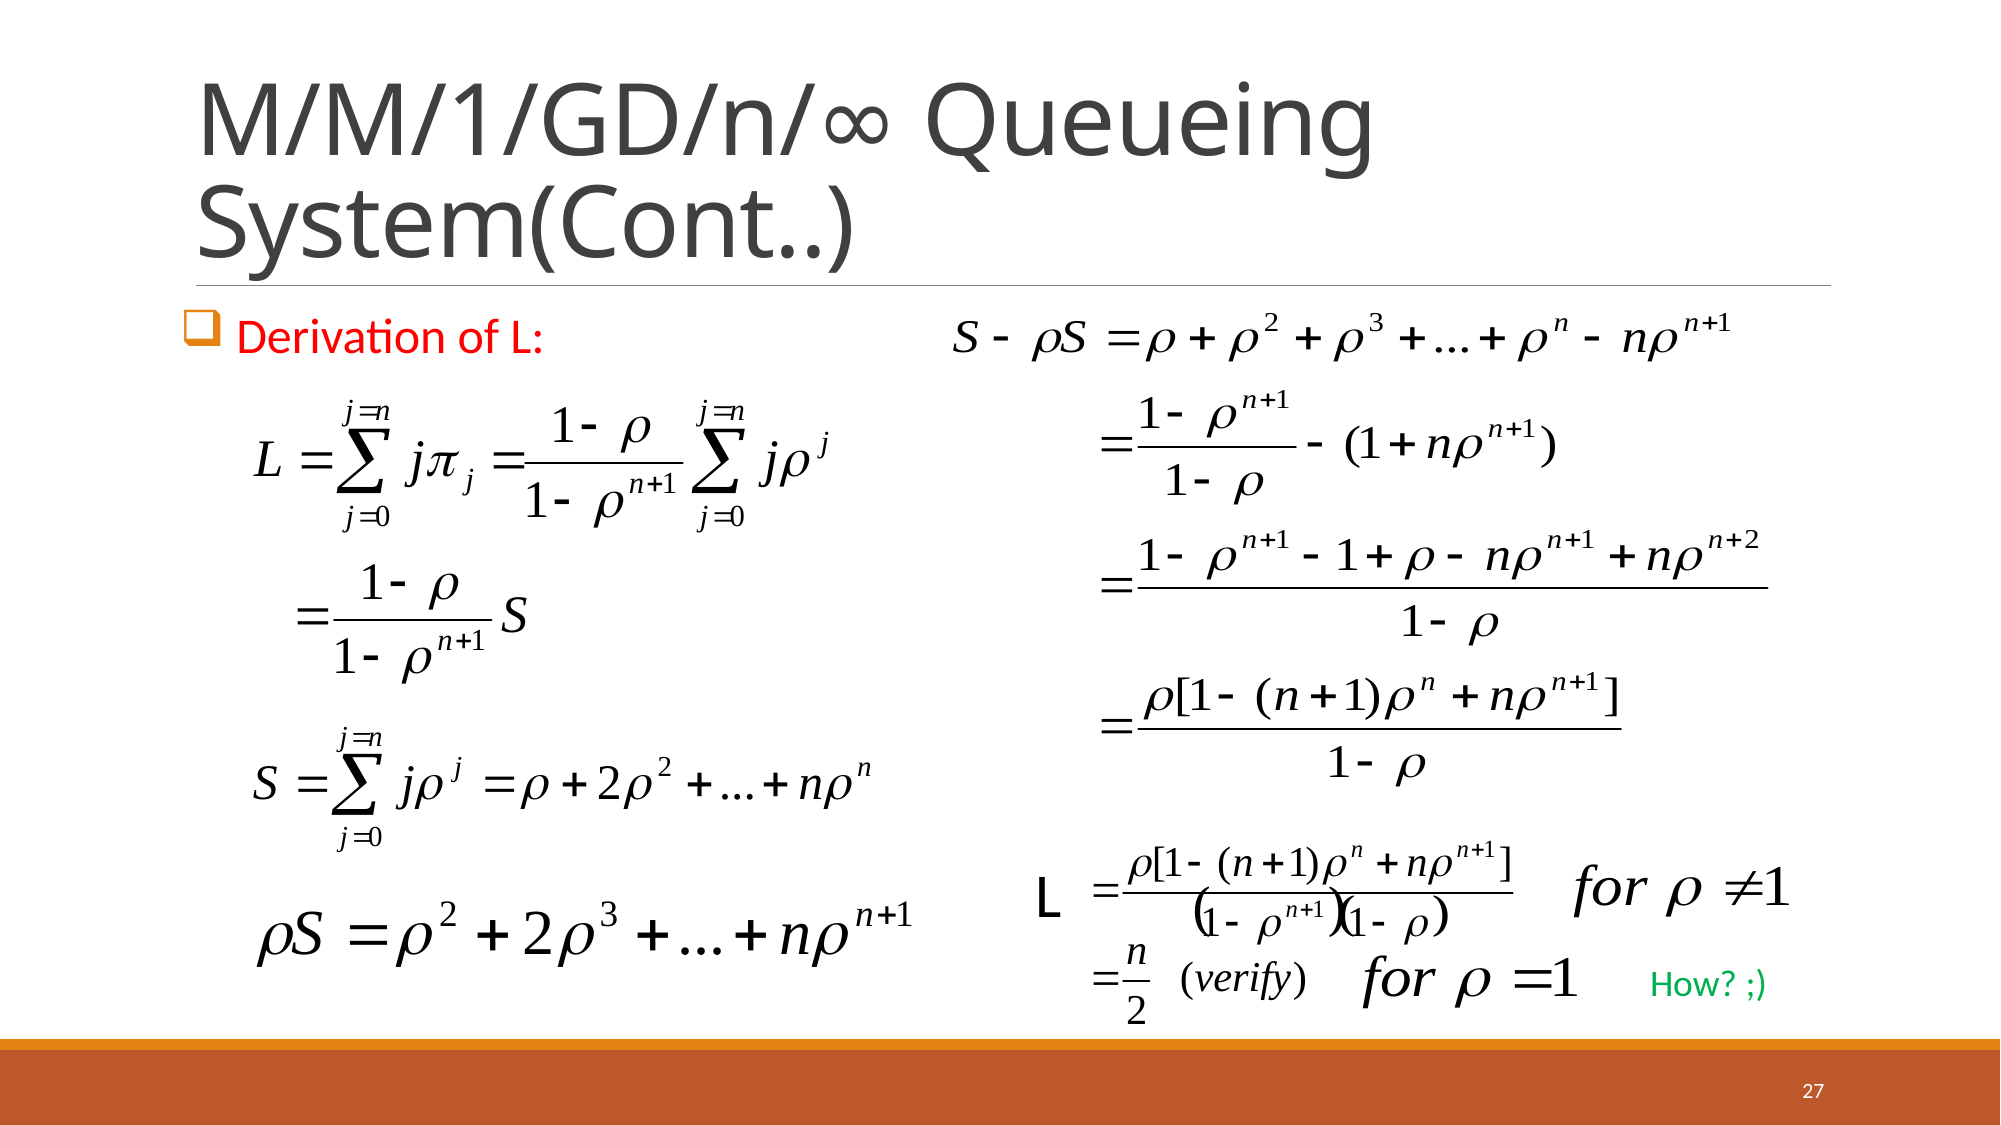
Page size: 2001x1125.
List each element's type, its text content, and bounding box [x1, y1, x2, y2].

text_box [1071, 923, 1314, 1035]
slide_number 27 [1624, 1059, 1840, 1120]
title M/M/1/GD/n/∞ Queueing System(Cont..) [180, 47, 1830, 285]
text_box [1340, 943, 1584, 1022]
list Derivation of L: L [180, 302, 1830, 1021]
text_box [244, 711, 880, 862]
text_box How? ;) [1635, 951, 1902, 1011]
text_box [244, 386, 847, 695]
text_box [943, 302, 1778, 796]
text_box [1551, 852, 1801, 931]
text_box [1071, 828, 1523, 954]
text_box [244, 884, 924, 983]
